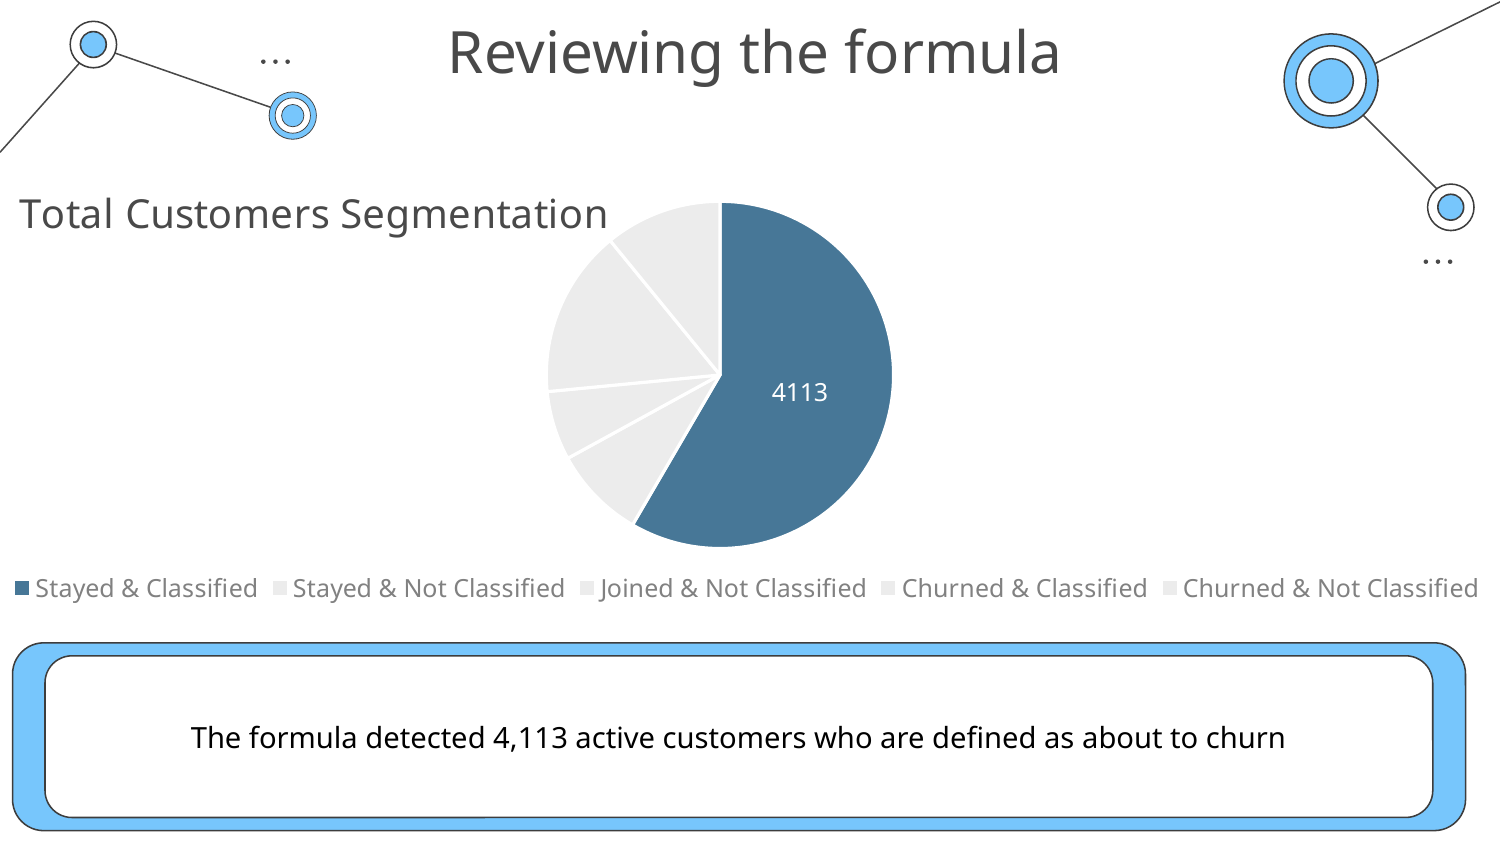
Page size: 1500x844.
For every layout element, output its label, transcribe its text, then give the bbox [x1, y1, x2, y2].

chart [0, 162, 1499, 643]
title Reviewing the formula [45, 0, 1466, 94]
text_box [12, 652, 1466, 831]
